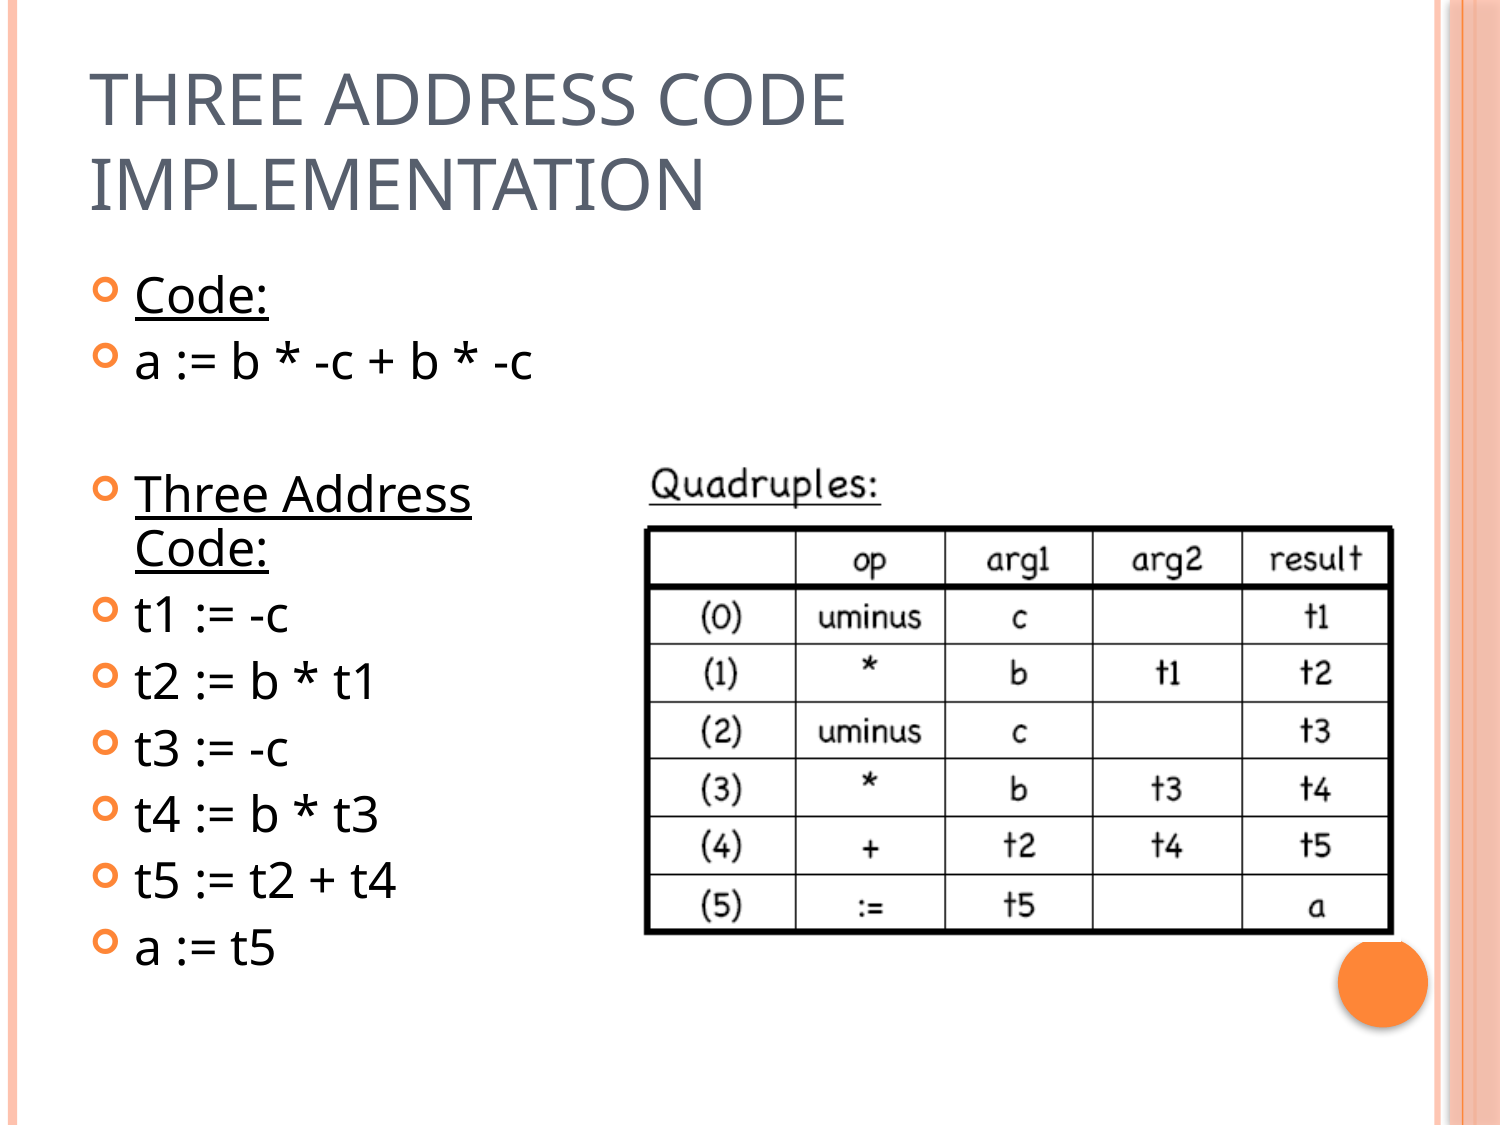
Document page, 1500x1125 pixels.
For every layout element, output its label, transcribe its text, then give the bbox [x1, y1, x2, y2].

slide_number 31 [1074, 1025, 1425, 1100]
title Three Address Code implementation [75, 45, 1300, 233]
list Code: a := b * -c + b * -c Three Address Code: t1 := -c t2 := b * t1 t3 := -c t4 := b * t3 t5 := t2 + t4 a := t5 [75, 262, 621, 1006]
picture [631, 455, 1402, 942]
